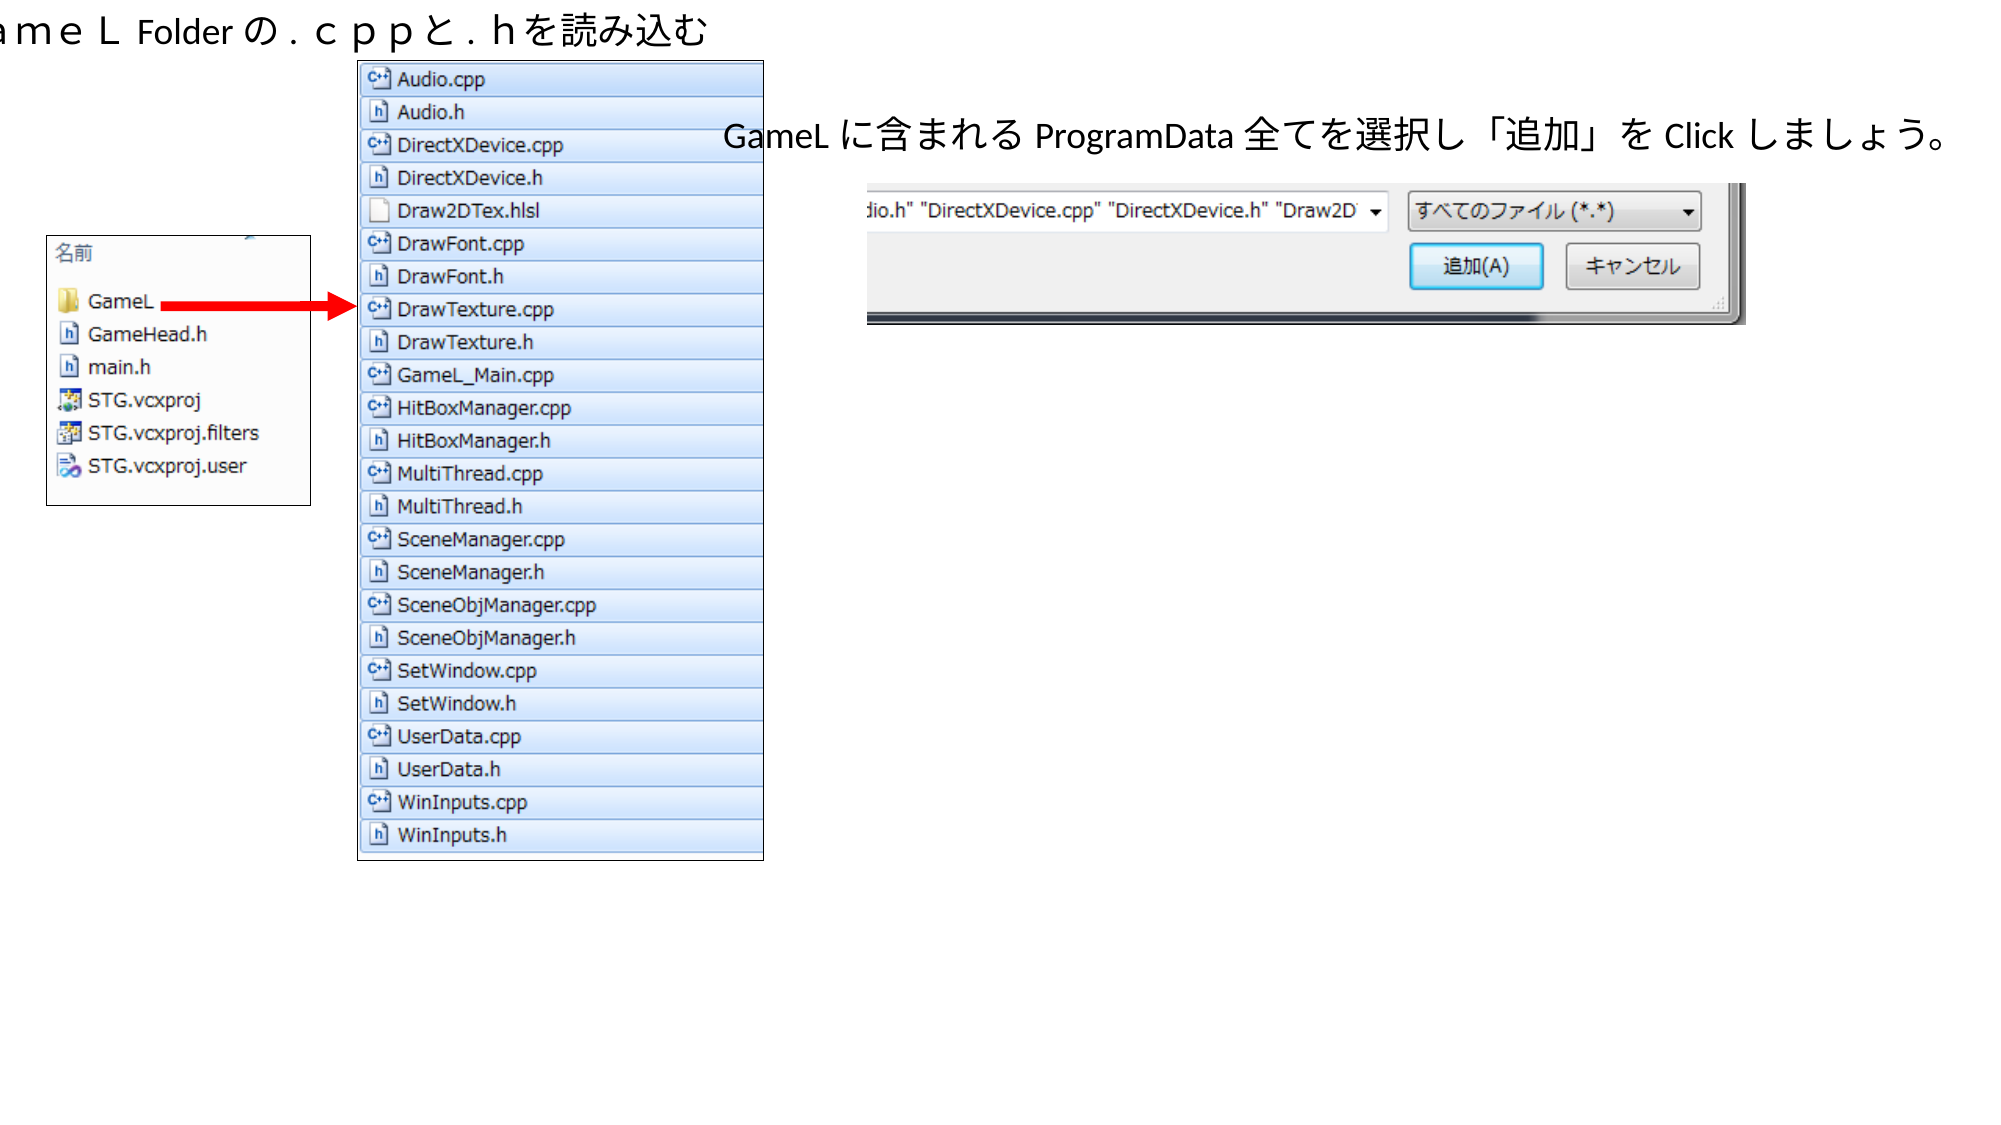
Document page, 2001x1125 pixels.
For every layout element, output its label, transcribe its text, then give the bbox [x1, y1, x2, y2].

text_box GameLに含まれるProgramData全てを選択し「追加」をClickしましょう。 [764, 104, 1981, 164]
picture [867, 183, 1746, 325]
picture [46, 235, 311, 506]
picture [357, 60, 764, 861]
text_box ・ＧａｍｅＬFolderの.ｃｐｐと.ｈを読み込む [0, 0, 725, 60]
